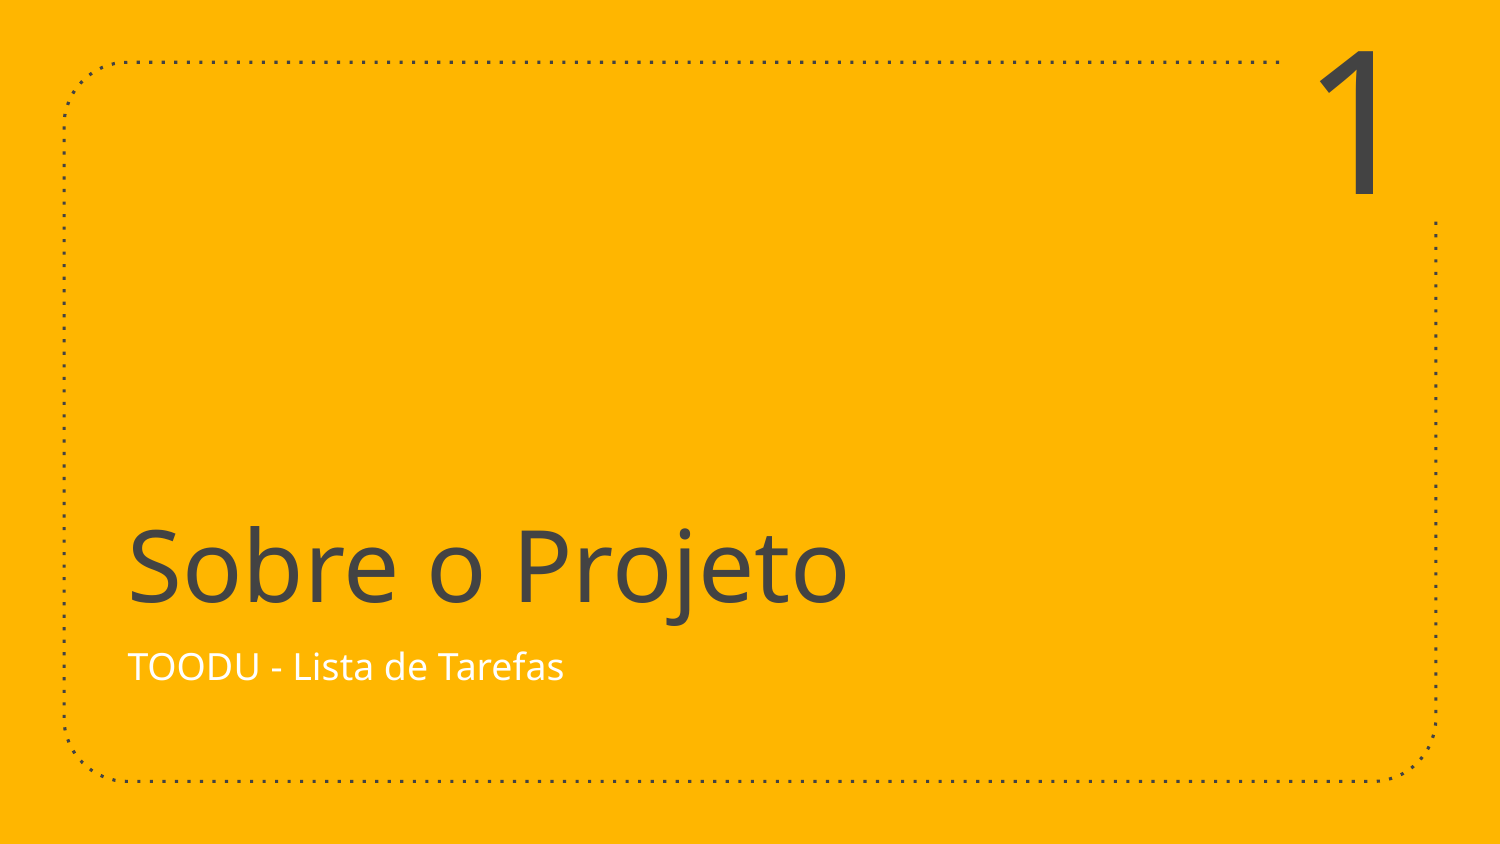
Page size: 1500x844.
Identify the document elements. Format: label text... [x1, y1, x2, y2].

text_box 1 [1281, 0, 1439, 229]
title Sobre o Projeto [112, 447, 1388, 628]
subtitle TOODU - Lista de Tarefas [112, 628, 1388, 758]
